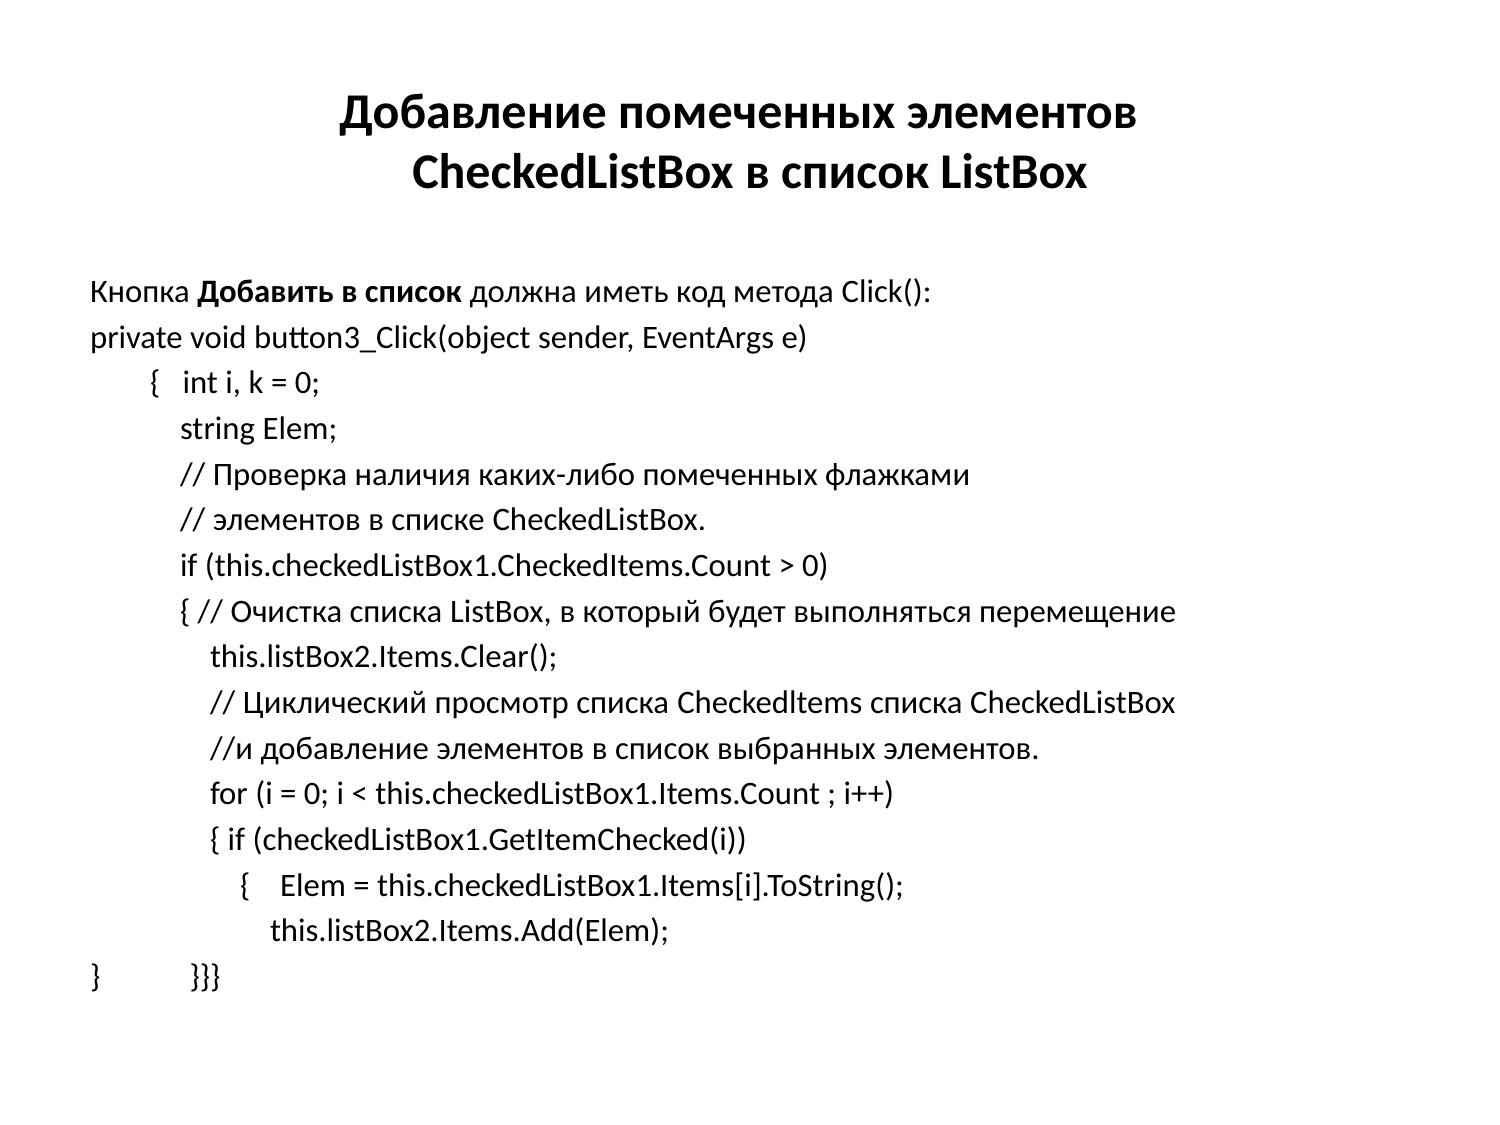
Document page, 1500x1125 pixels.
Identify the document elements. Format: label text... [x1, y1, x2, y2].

list Кнопка Добавить в список должна иметь код метода Click(): private void button3_Click(object sender, EventArgs e) { int i, k = 0; string Elem; // Проверка наличия каких-либо помеченных флажками // элементов в списке CheckedListBox. if (this.checkedListBox1.CheckedItems.Count > 0) { // Очистка списка ListBox, в который будет выполняться перемещение this.listBox2.Items.Clear(); // Циклический просмотр списка Checkedltems списка CheckedListBox //и добавление элементов в список выбранных элементов. for (i = 0; i < this.checkedListBox1.Items.Count ; i++) { if (checkedListBox1.GetItemChecked(i)) { Elem = this.checkedListBox1.Items[i].ToString(); this.listBox2.Items.Add(Elem); } }}} [75, 262, 1425, 1005]
title Добавление помеченных элементов CheckedListBox в список ListBox [75, 45, 1425, 233]
